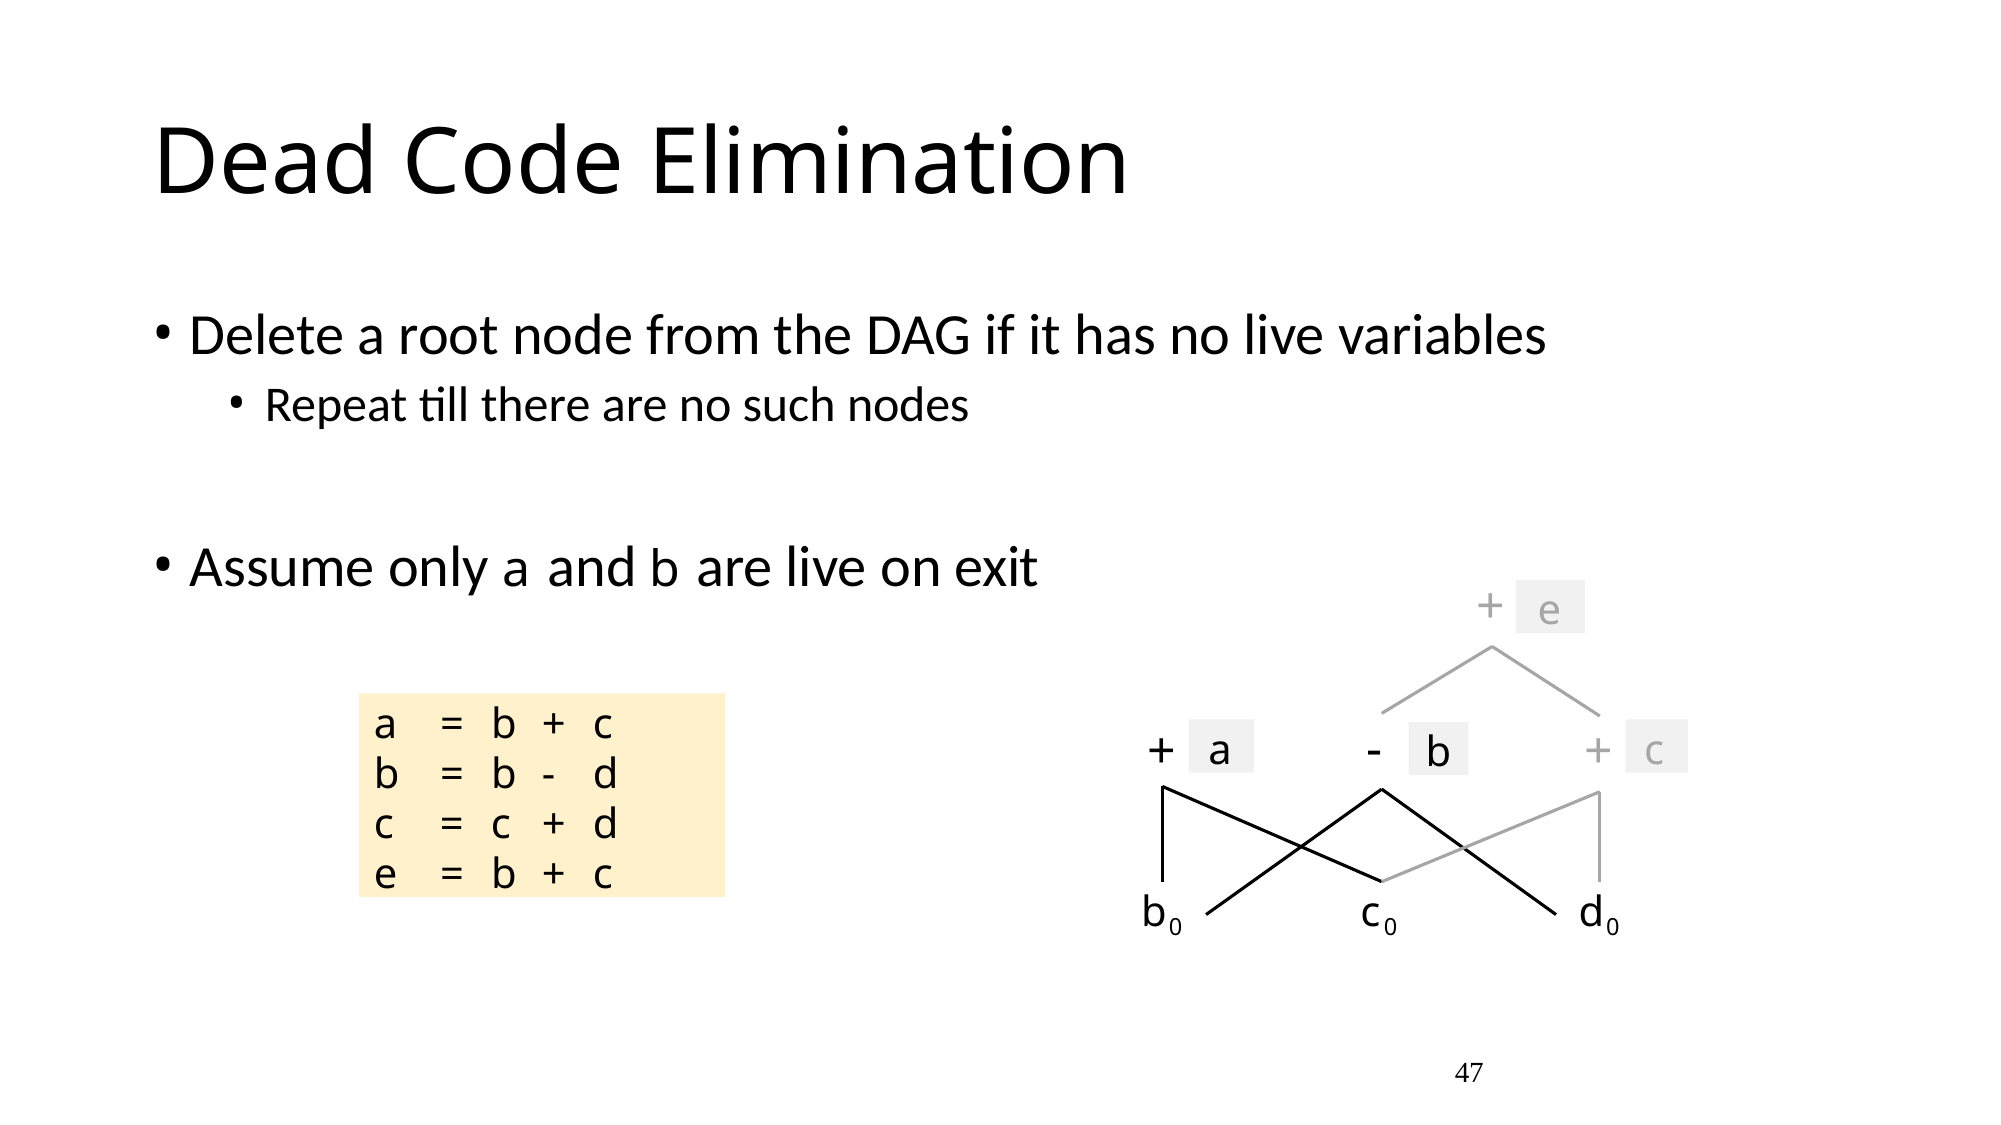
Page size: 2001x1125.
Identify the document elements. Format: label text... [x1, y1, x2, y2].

text_box Assume only a and b are live on exit [150, 526, 1042, 599]
text_box + [1474, 571, 1510, 634]
text_box a = b + c b = b - d c = c + d e = b + c [358, 693, 726, 897]
text_box + [1582, 716, 1618, 779]
slide_number 47 [1440, 1046, 1900, 1103]
title Dead Code Elimination [150, 50, 1756, 291]
text_box b [1408, 721, 1469, 776]
text_box a [1188, 719, 1254, 773]
text_box e [1515, 580, 1585, 634]
text_box - [1364, 713, 1400, 776]
text_box Delete a root node from the DAG if it has no live variables Repeat till there are no such nodes [150, 288, 1554, 432]
text_box d0 [1572, 883, 1628, 940]
text_box c [1625, 719, 1689, 773]
text_box + [1145, 716, 1180, 779]
text_box c0 [1354, 926, 1410, 940]
text_box b0 [1134, 883, 1191, 940]
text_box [1160, 784, 1602, 917]
